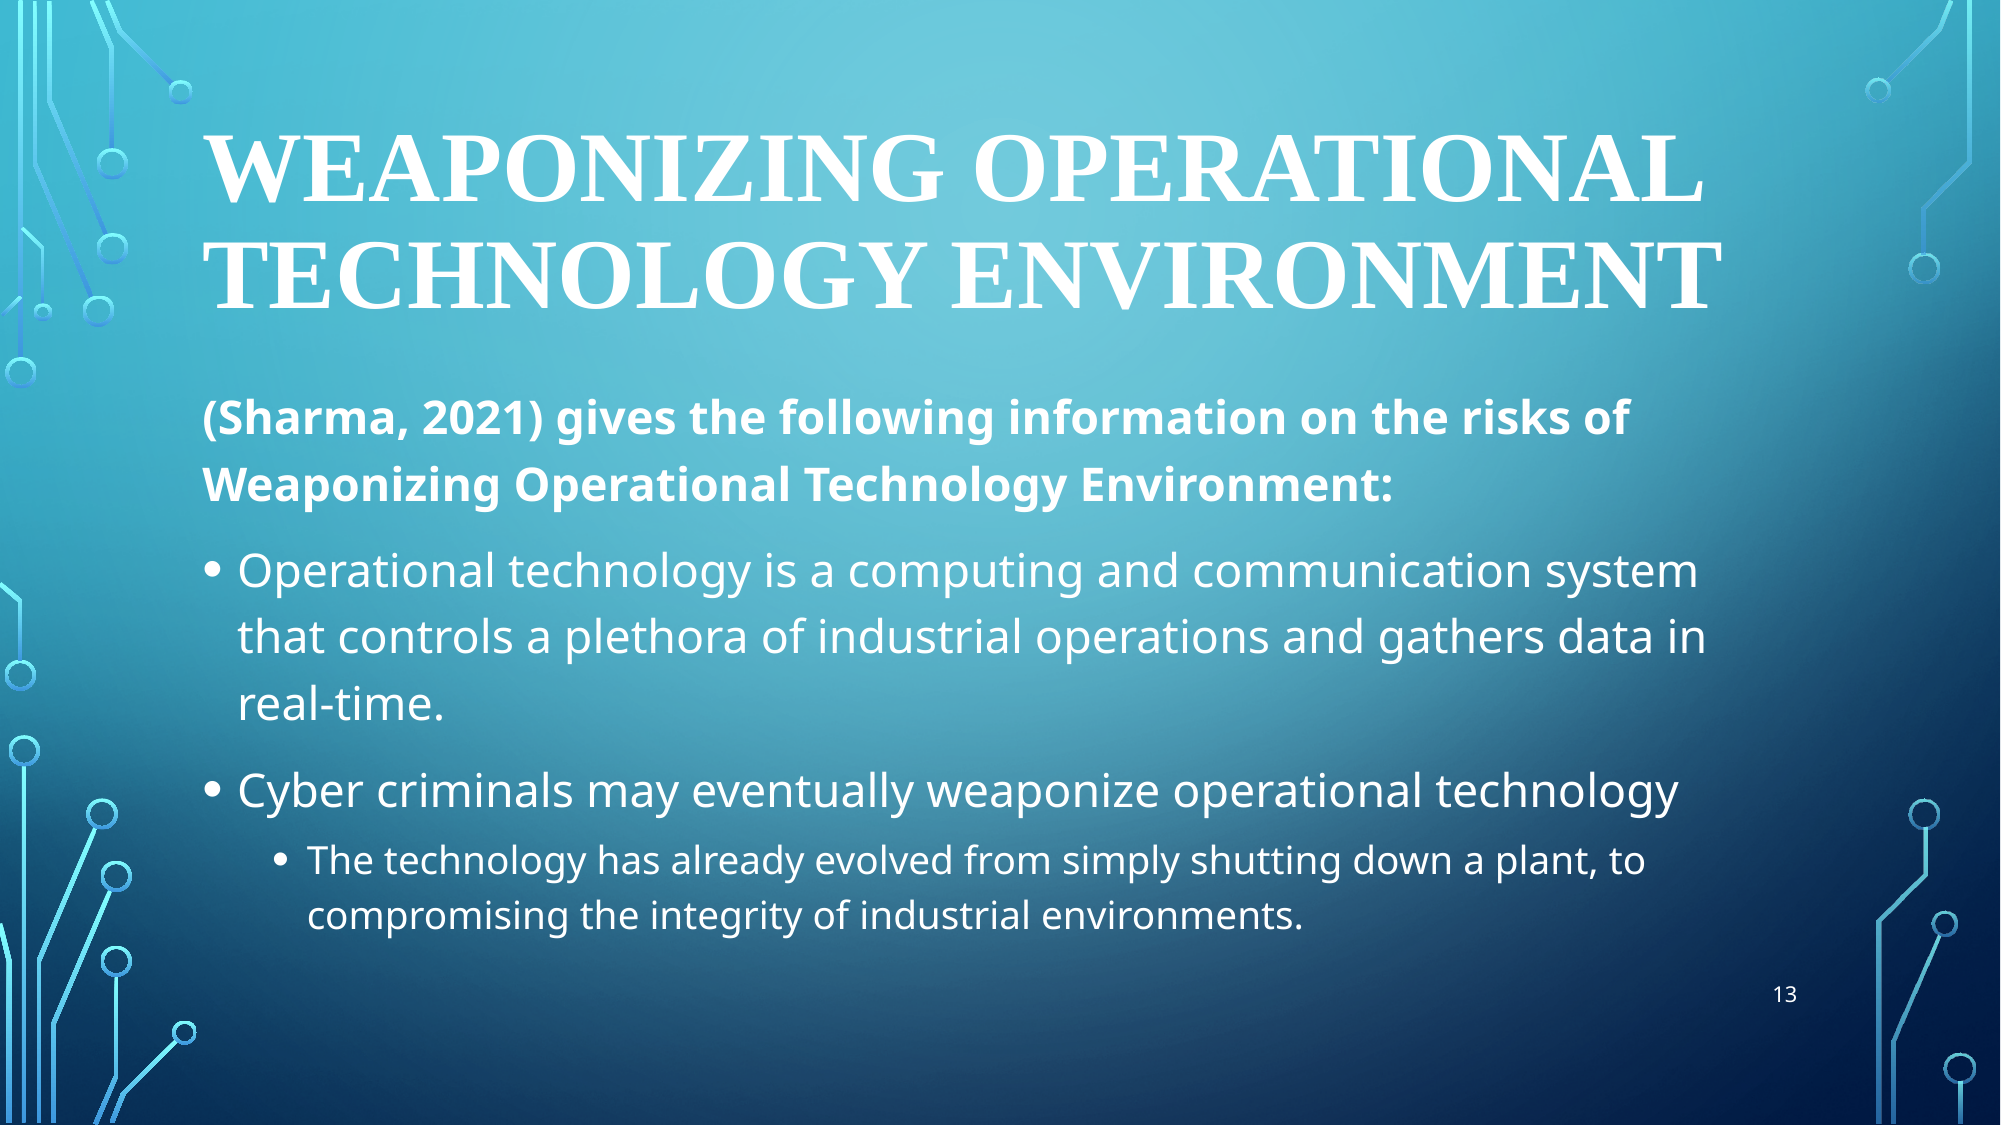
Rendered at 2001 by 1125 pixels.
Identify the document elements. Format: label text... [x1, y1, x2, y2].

slide_number 13 [1685, 965, 1813, 1025]
title Weaponizing Operational Technology Environment [187, 101, 1813, 344]
list (Sharma, 2021) gives the following information on the risks of Weaponizing Operational Technology Environment: Operational technology is a computing and communication system that controls a plethora of industrial operations and gathers data in real-time. Cyber criminals may eventually weaponize operational technology The technology has already evolved from simply shutting down a plant, to compromising the integrity of industrial environments. [187, 369, 1813, 950]
